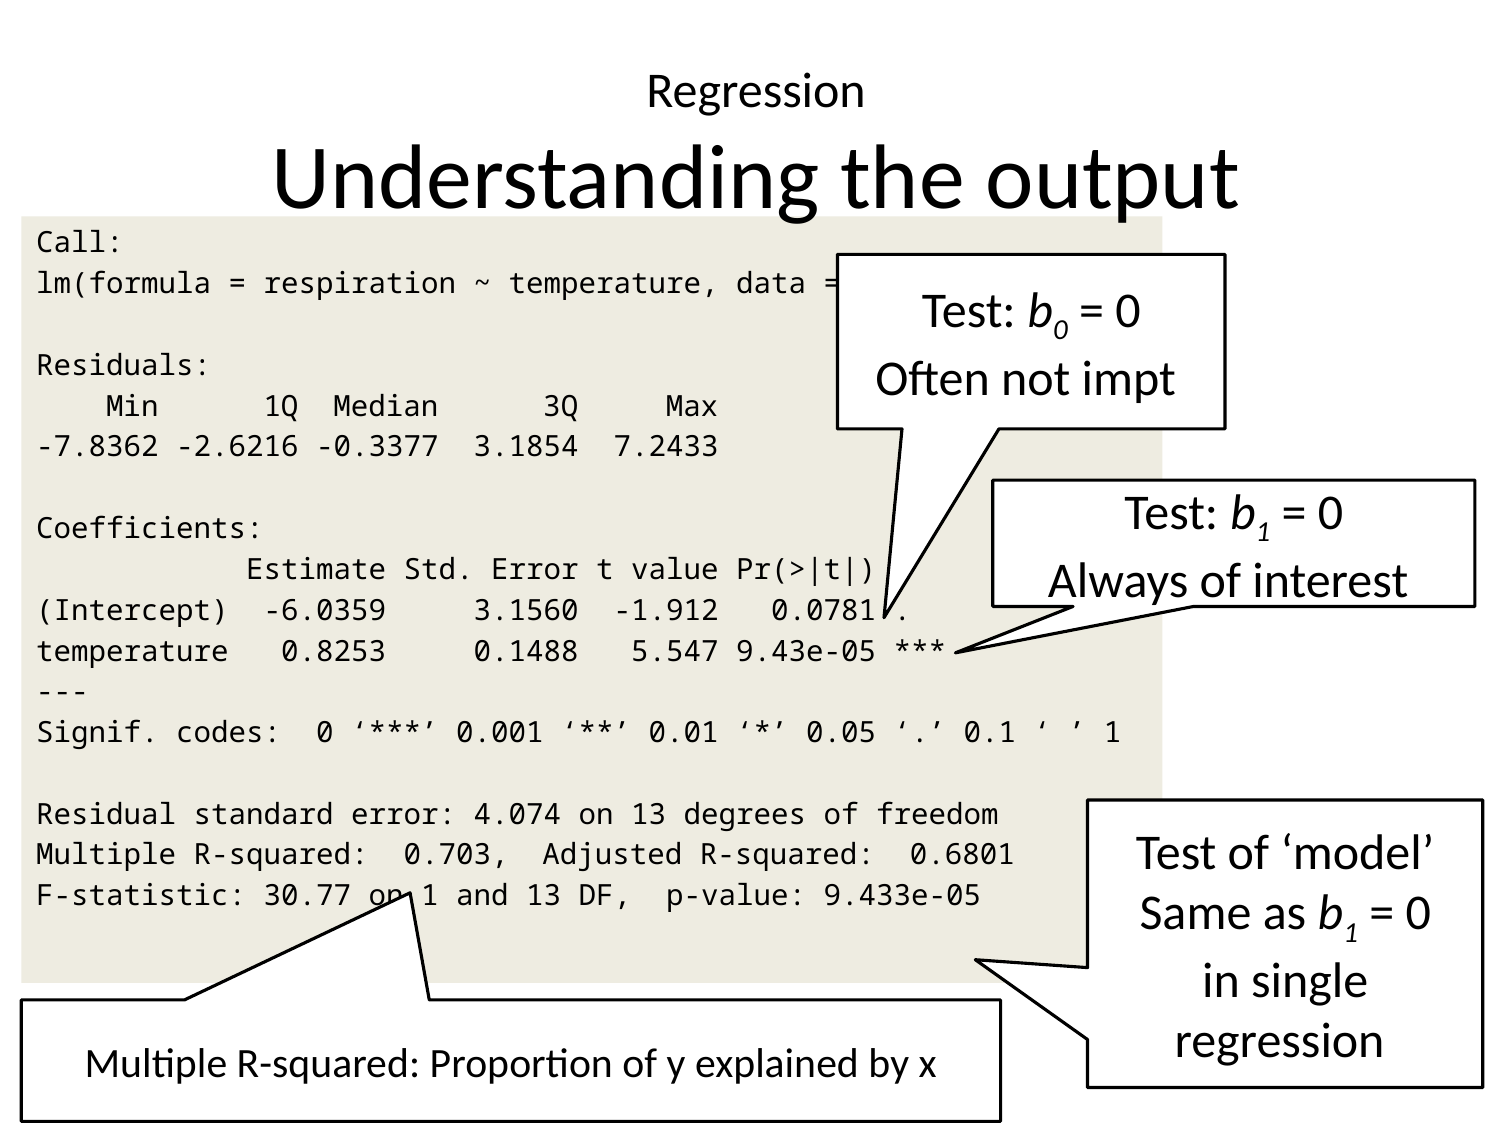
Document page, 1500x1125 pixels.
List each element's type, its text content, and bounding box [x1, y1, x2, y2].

text_box Regression Understanding the output [37, 50, 1475, 238]
text_box Test: b1 = 0 Always of interest [953, 478, 1477, 655]
text_box Call: lm(formula = respiration ~ temperature, data = shrimp) Residuals: Min 1Q Median 3Q Max -7.8362 -2.6216 -0.3377 3.1854 7.2433 Coefficients: Estimate Std. Error t value Pr(>|t|) (Intercept) -6.0359 3.1560 -1.912 0.0781 . temperature 0.8253 0.1488 5.547 9.43e-05 *** --- Signif. codes: 0 ‘***’ 0.001 ‘**’ 0.01 ‘*’ 0.05 ‘.’ 0.1 ‘ ’ 1 Residual standard error: 4.074 on 13 degrees of freedom Multiple R-squared: 0.703, Adjusted R-squared: 0.6801 F-statistic: 30.77 on 1 and 13 DF, p-value: 9.433e-05 [21, 216, 1163, 983]
text_box Multiple R-squared: Proportion of y explained by x [19, 890, 1003, 1124]
slide_number 26 [1074, 1042, 1425, 1103]
text_box Test: b0 = 0 Often not impt [835, 252, 1228, 620]
text_box Test of ‘model’ Same as b1 = 0 in single regression [973, 797, 1485, 1090]
